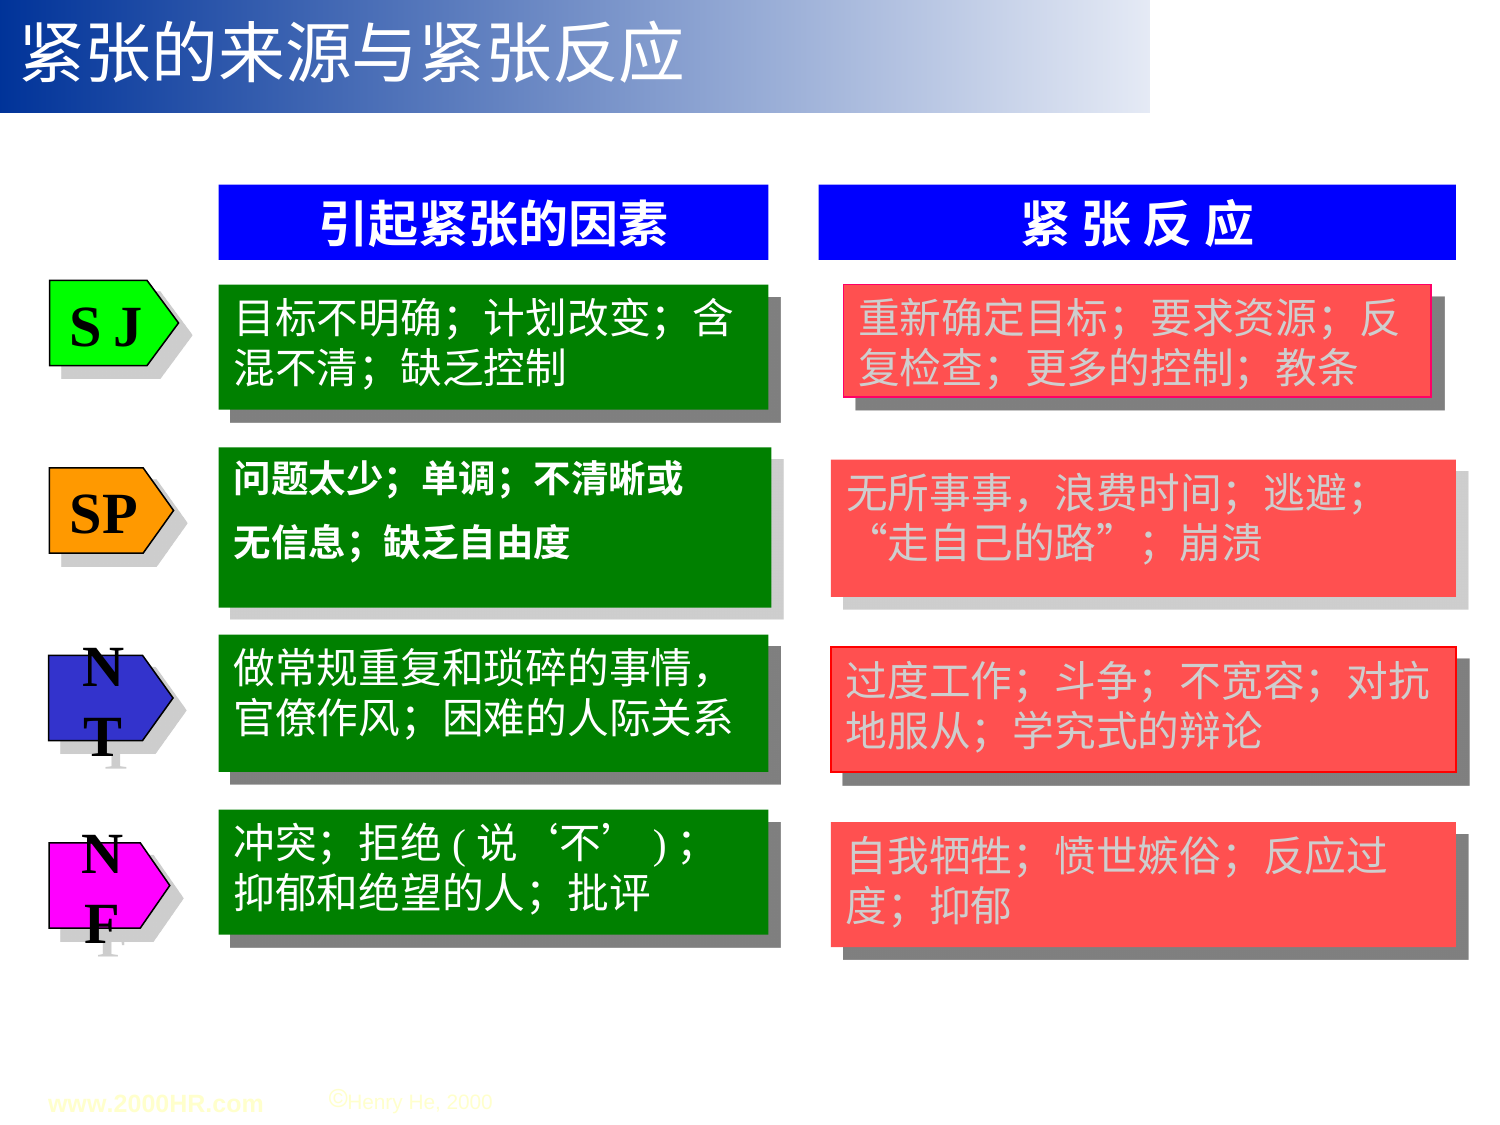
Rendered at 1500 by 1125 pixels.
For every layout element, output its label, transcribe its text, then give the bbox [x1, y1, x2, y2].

text_box NT [48, 655, 174, 741]
text_box 做常规重复和琐碎的事情，官僚作风；困难的人际关系 [218, 634, 769, 772]
text_box 冲突；拒绝(说‘不’)；抑郁和绝望的人；批评 [218, 809, 769, 935]
text_box 无所事事，浪费时间；逃避；“走自己的路”；崩溃 [830, 459, 1456, 597]
text_box 自我牺牲；愤世嫉俗；反应过度；抑郁 [830, 822, 1456, 948]
text_box 过度工作；斗争；不宽容；对抗地服从；学究式的辩论 [830, 647, 1456, 773]
text_box 重新确定目标；要求资源；反复检查；更多的控制；教条 [843, 284, 1431, 398]
title 紧张的来源与紧张反应 [3, 18, 1229, 156]
text_box SP [49, 467, 174, 554]
text_box 引起紧张的因素 [218, 184, 769, 260]
text_box 目标不明确；计划改变；含混不清；缺乏控制 [218, 284, 769, 410]
text_box 紧 张 反 应 [818, 184, 1456, 260]
list 问题太少；单调；不清晰或 无信息；缺乏自由度 [218, 447, 772, 608]
text_box S J [49, 280, 179, 366]
text_box NF [49, 842, 170, 929]
